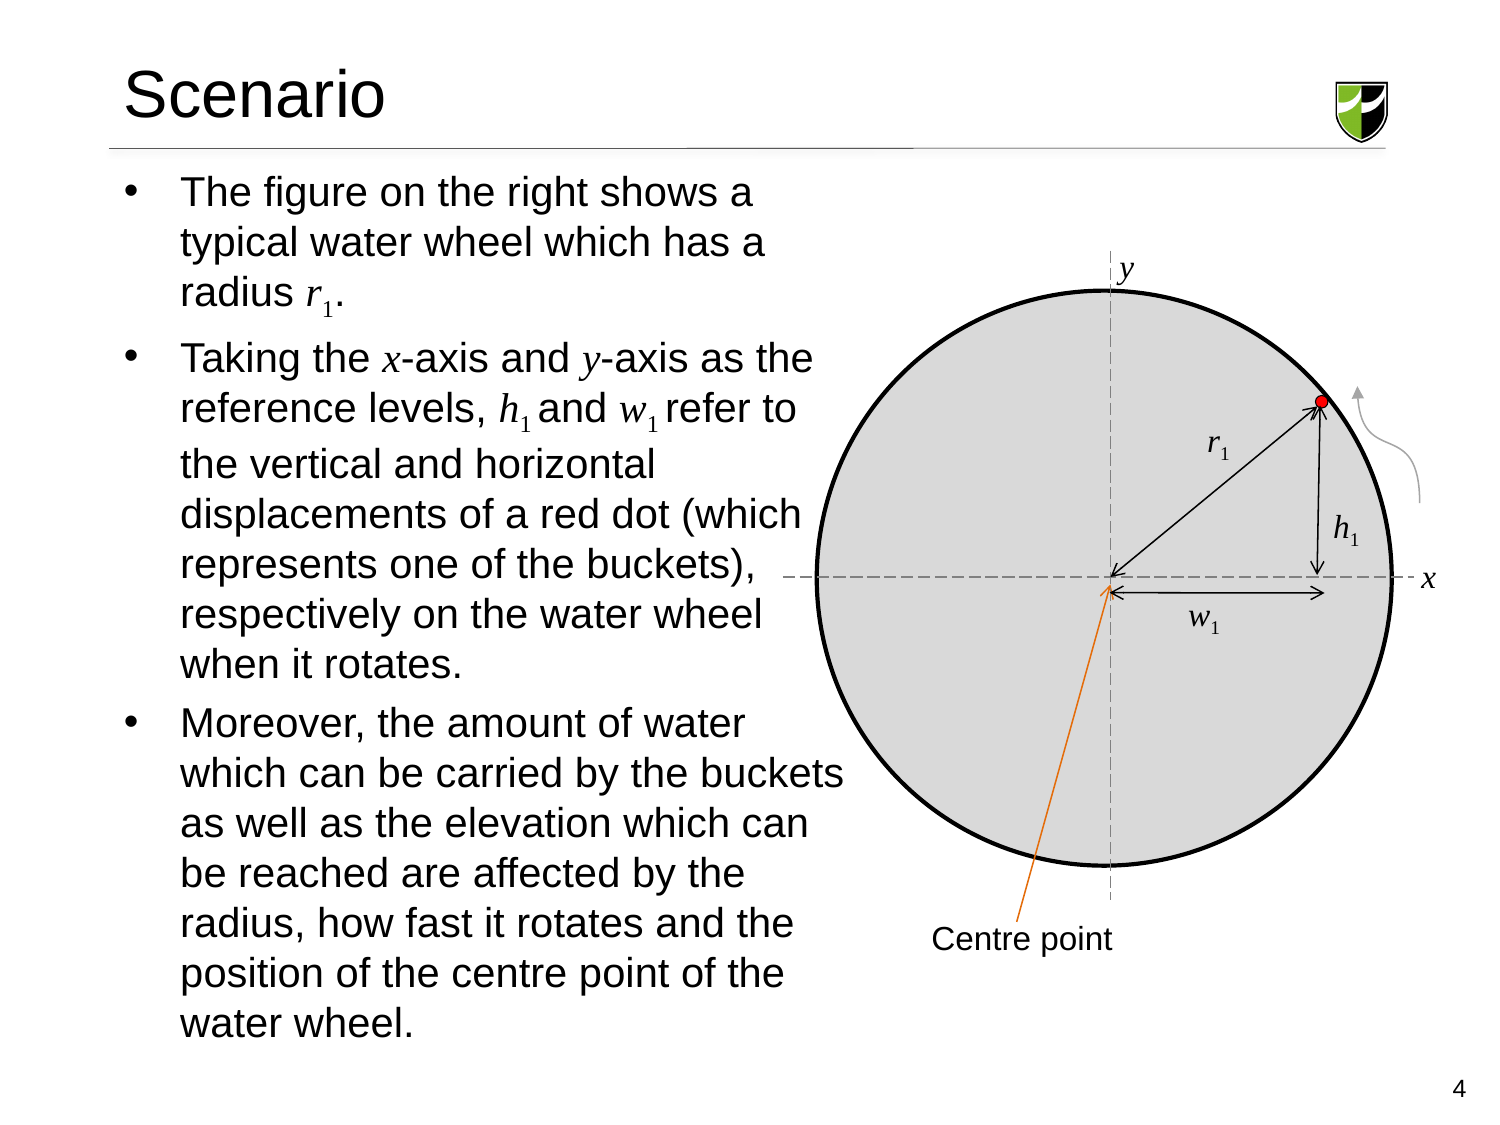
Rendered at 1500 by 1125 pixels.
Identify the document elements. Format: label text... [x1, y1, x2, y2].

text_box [782, 237, 1489, 966]
list The figure on the right shows a typical water wheel which has a radius r1. Taking the x-axis and y-axis as the reference levels, h1 and w1 refer to the vertical and horizontal displacements of a red dot (which represents one of the buckets), respectively on the water wheel when it rotates. Moreover, the amount of water which can be carried by the buckets as well as the elevation which can be reached are affected by the radius, how fast it rotates and the position of the centre point of the water wheel. [109, 157, 862, 1000]
title Scenario [109, 42, 1129, 143]
picture [1335, 75, 1393, 143]
